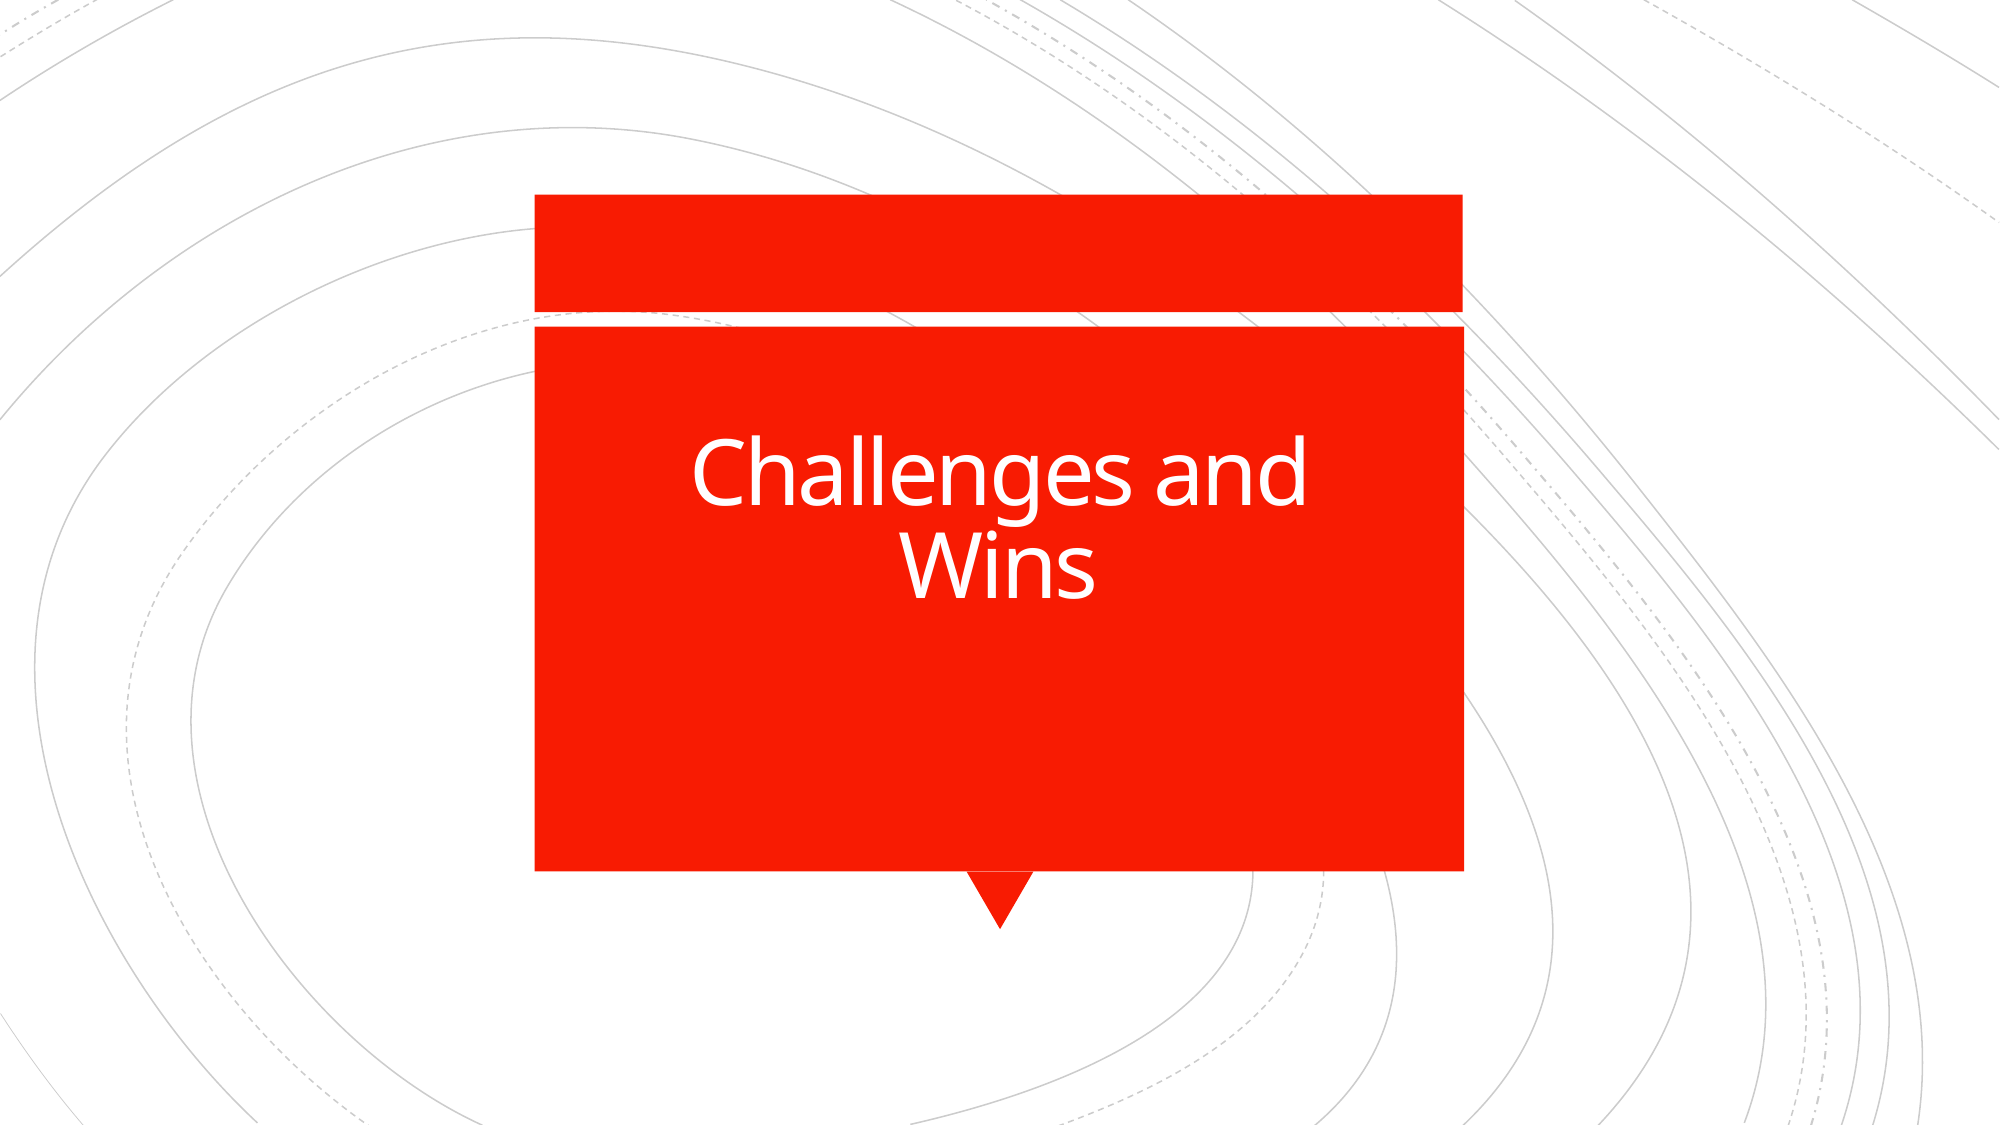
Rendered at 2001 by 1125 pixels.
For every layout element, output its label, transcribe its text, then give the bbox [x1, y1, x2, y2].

title Challenges and Wins [548, 340, 1450, 618]
